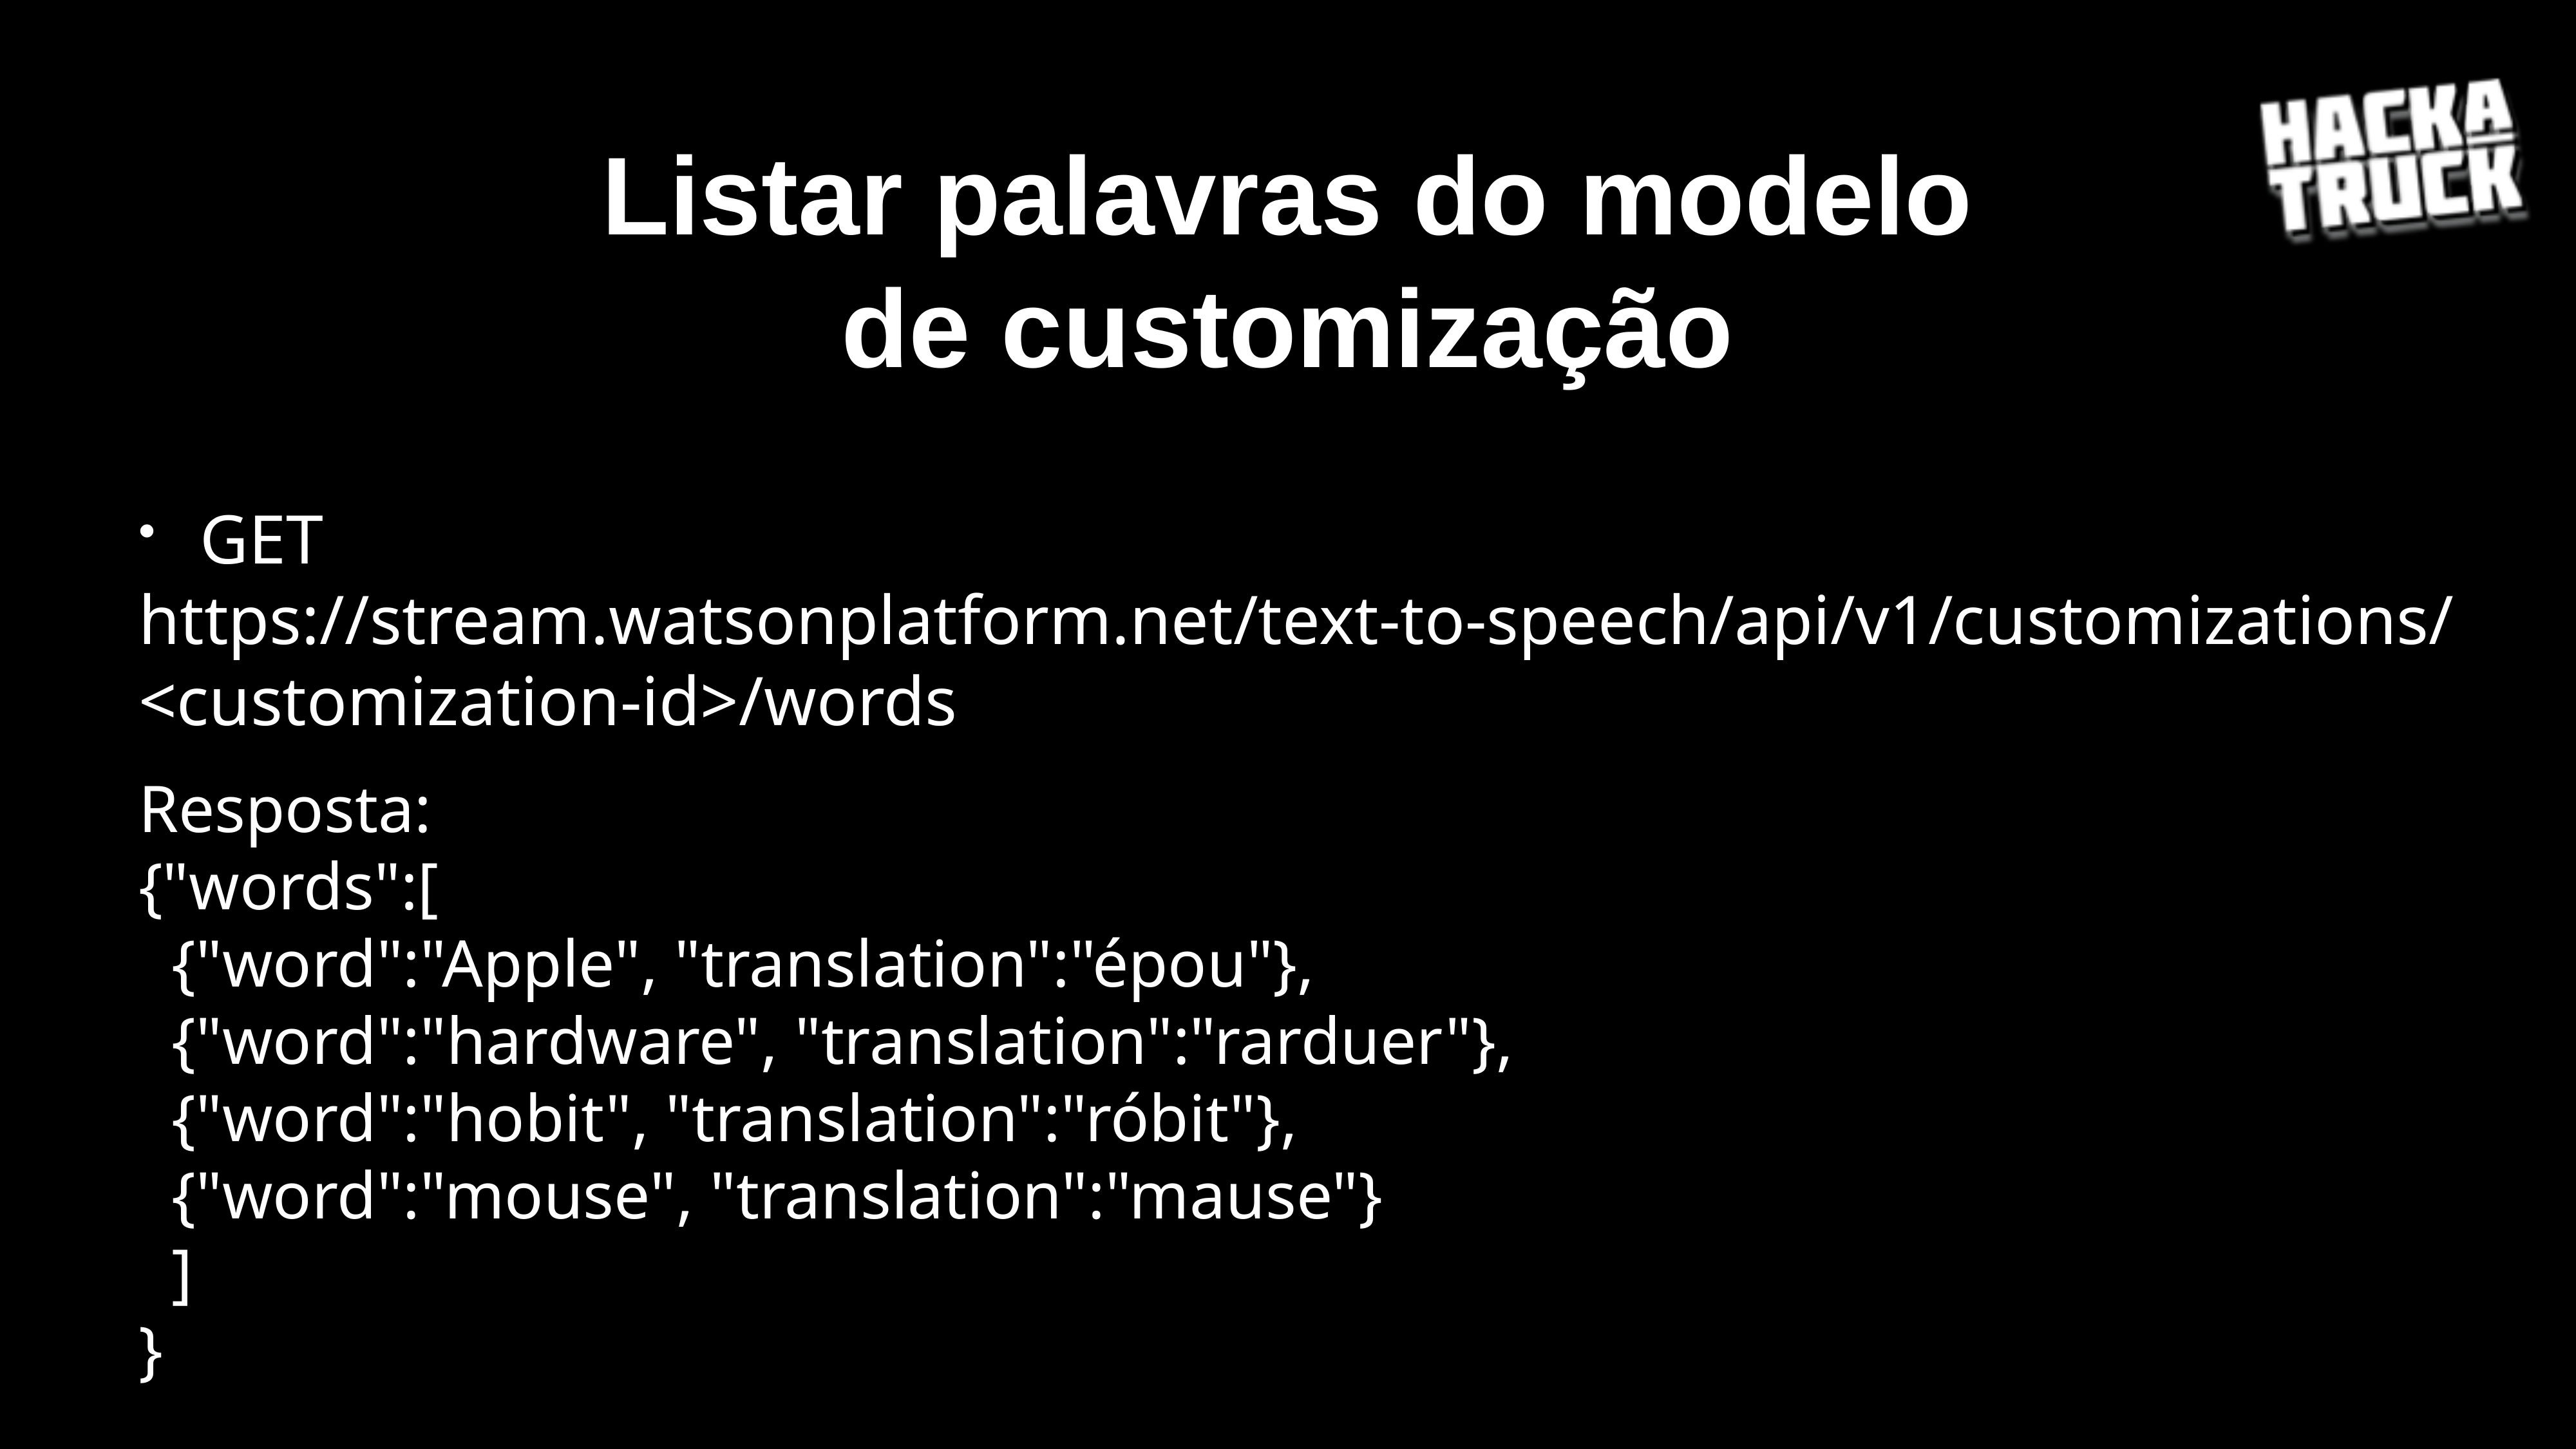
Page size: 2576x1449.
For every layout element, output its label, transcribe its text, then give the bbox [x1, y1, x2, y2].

picture [2259, 77, 2530, 240]
title Listar palavras do modelo de customização [554, 114, 2022, 400]
text_box Resposta: {"words":[ {"word":"Apple", "translation":"épou"}, {"word":"hardware", "translation":"rarduer"}, {"word":"hobit", "translation":"róbit"}, {"word":"mouse", "translation":"mause"} ] } [131, 761, 2235, 1393]
list GET https://stream.watsonplatform.net/text-to-speech/api/v1/customizations/<customization-id>/words [131, 486, 2530, 750]
